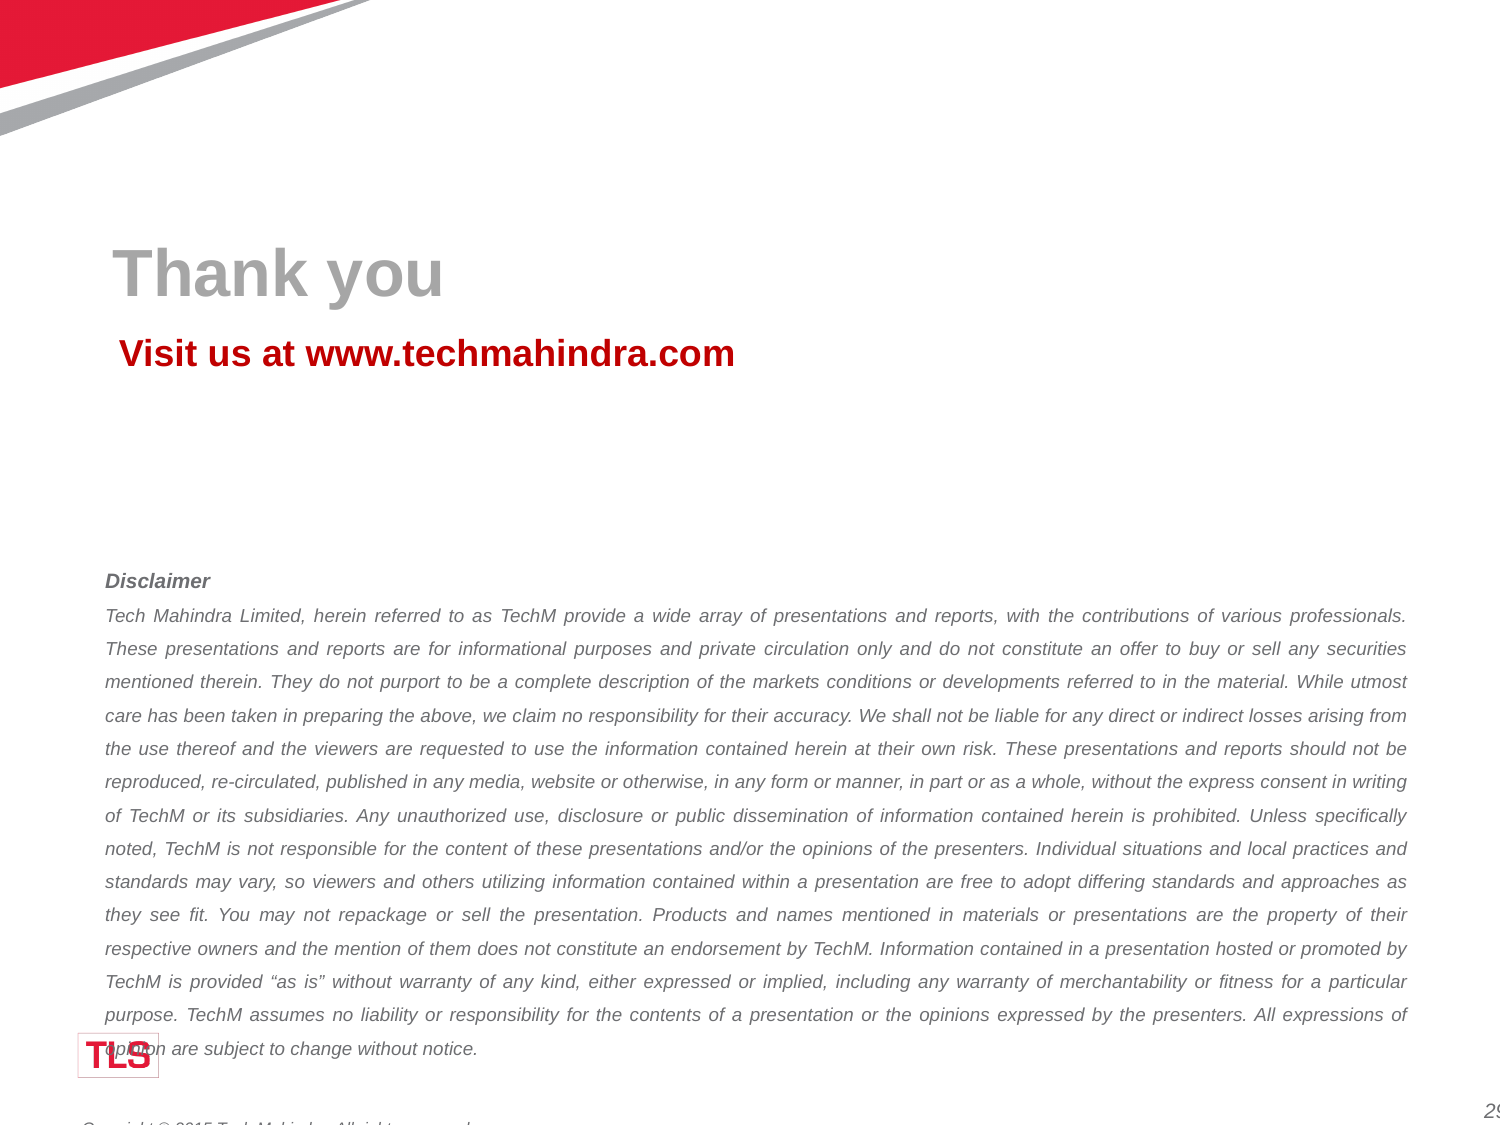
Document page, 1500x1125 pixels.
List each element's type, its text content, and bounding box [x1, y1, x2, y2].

text_box Disclaimer Tech Mahindra Limited, herein referred to as TechM provide a wide array of presentations and reports, with the contributions of various professionals. These presentations and reports are for informational purposes and private circulation only and do not constitute an offer to buy or sell any securities mentioned therein. They do not purport to be a complete description of the markets conditions or developments referred to in the material. While utmost care has been taken in preparing the above, we claim no responsibility for their accuracy. We shall not be liable for any direct or indirect losses arising from the use thereof and the viewers are requested to use the information contained herein at their own risk. These presentations and reports should not be reproduced, re-circulated, published in any media, website or otherwise, in any form or manner, in part or as a whole, without the express consent in writing of TechM or its subsidiaries. Any unauthorized use, disclosure or public dissemination of information contained herein is prohibited. Unless specifically noted, TechM is not responsible for the content of these presentations and/or the opinions of the presenters. Individual situations and local practices and standards may vary, so viewers and others utilizing information contained within a presentation are free to adopt differing standards and approaches as they see fit. You may not repackage or sell the presentation. Products and names mentioned in materials or presentations are the property of their respective owners and the mention of them does not constitute an endorsement by TechM. Information contained in a presentation hosted or promoted by TechM is provided “as is” without warranty of any kind, either expressed or implied, including any warranty of merchantability or fitness for a particular purpose. TechM assumes no liability or responsibility for the contents of a presentation or the opinions expressed by the presenters. All expressions of opinion are subject to change without notice. [105, 559, 1406, 1059]
picture [64, 1023, 172, 1097]
title Thank you [112, 229, 717, 311]
list Visit us at www.techmahindra.com [118, 328, 1224, 375]
picture [0, 0, 373, 136]
